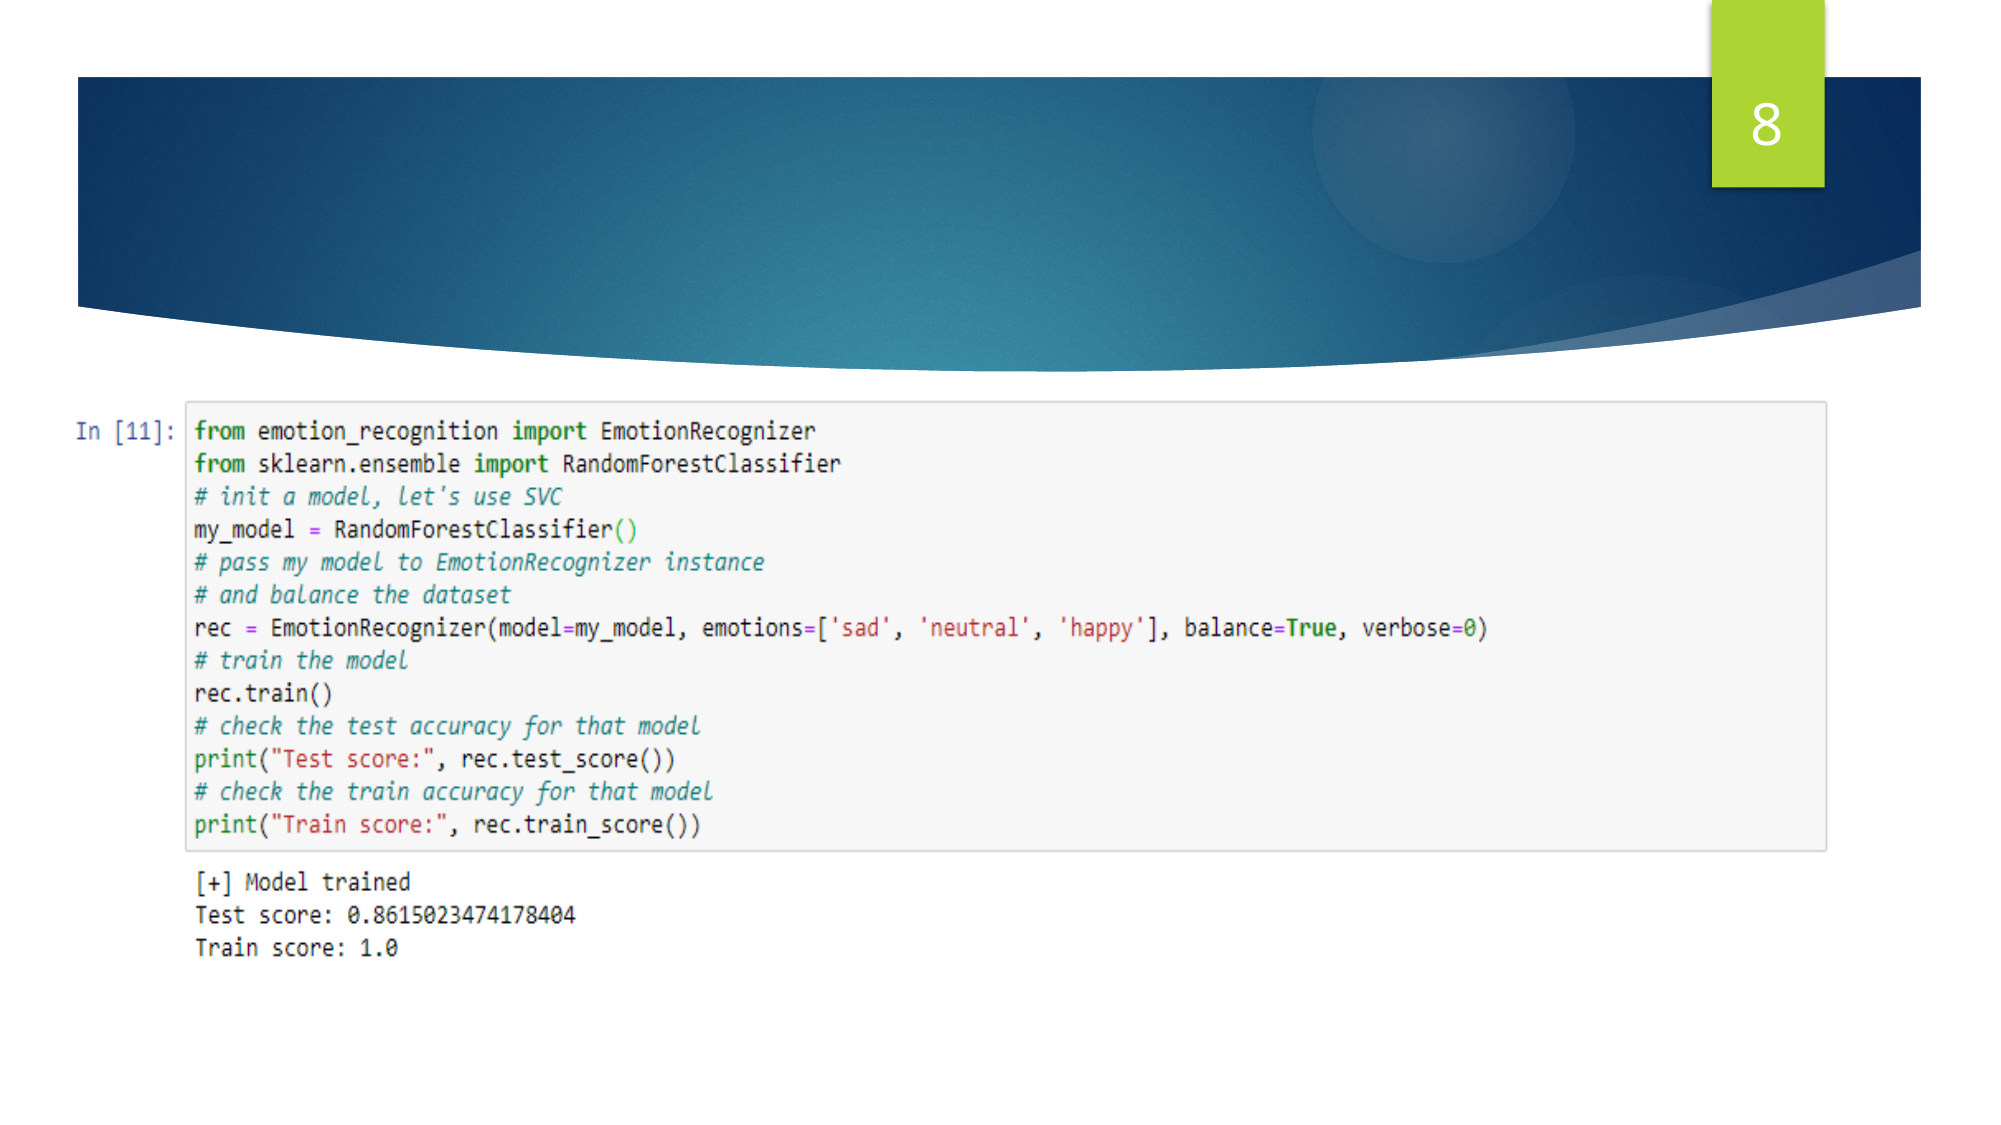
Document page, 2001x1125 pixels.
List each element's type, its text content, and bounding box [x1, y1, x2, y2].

slide_number 8 [1698, 48, 1836, 175]
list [60, 384, 1836, 999]
